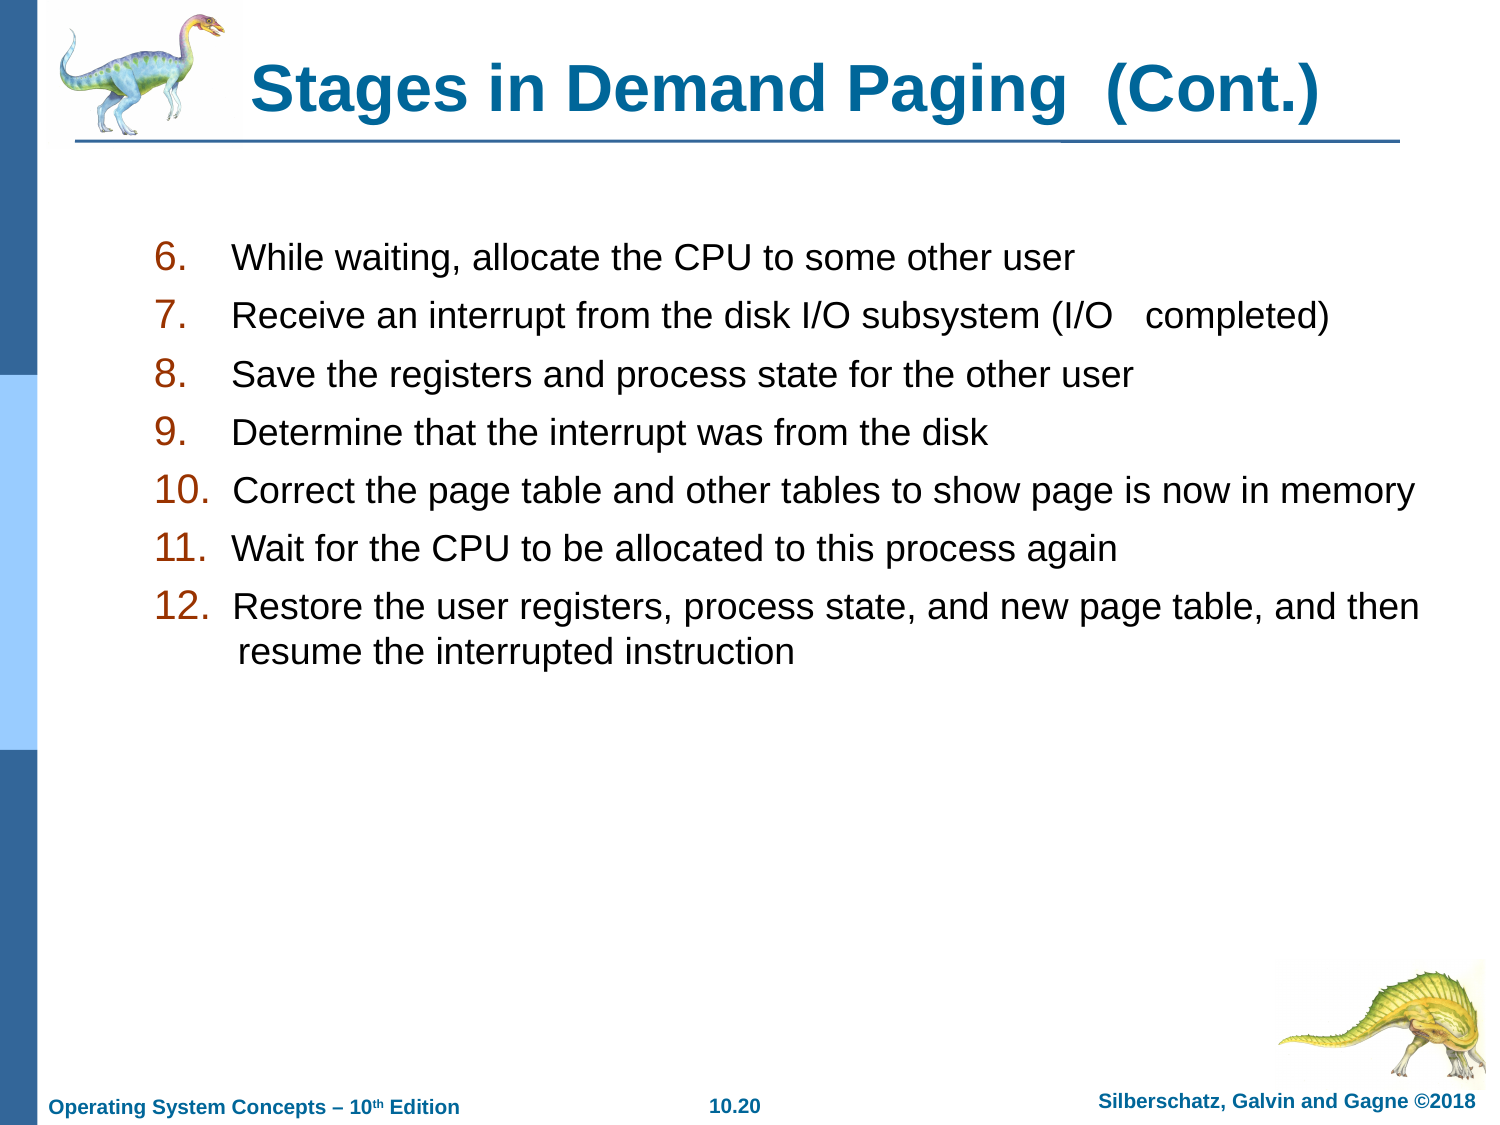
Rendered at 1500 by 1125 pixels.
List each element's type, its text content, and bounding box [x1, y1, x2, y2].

picture [46, 0, 243, 149]
list While waiting, allocate the CPU to some other user Receive an interrupt from the disk I/O subsystem (I/O completed) Save the registers and process state for the other user Determine that the interrupt was from the disk Correct the page table and other tables to show page is now in memory Wait for the CPU to be allocated to this process again Restore the user registers, process state, and new page table, and then resume the interrupted instruction [138, 225, 1458, 1022]
title Stages in Demand Paging (Cont.) [186, 39, 1386, 133]
picture [1275, 959, 1486, 1090]
